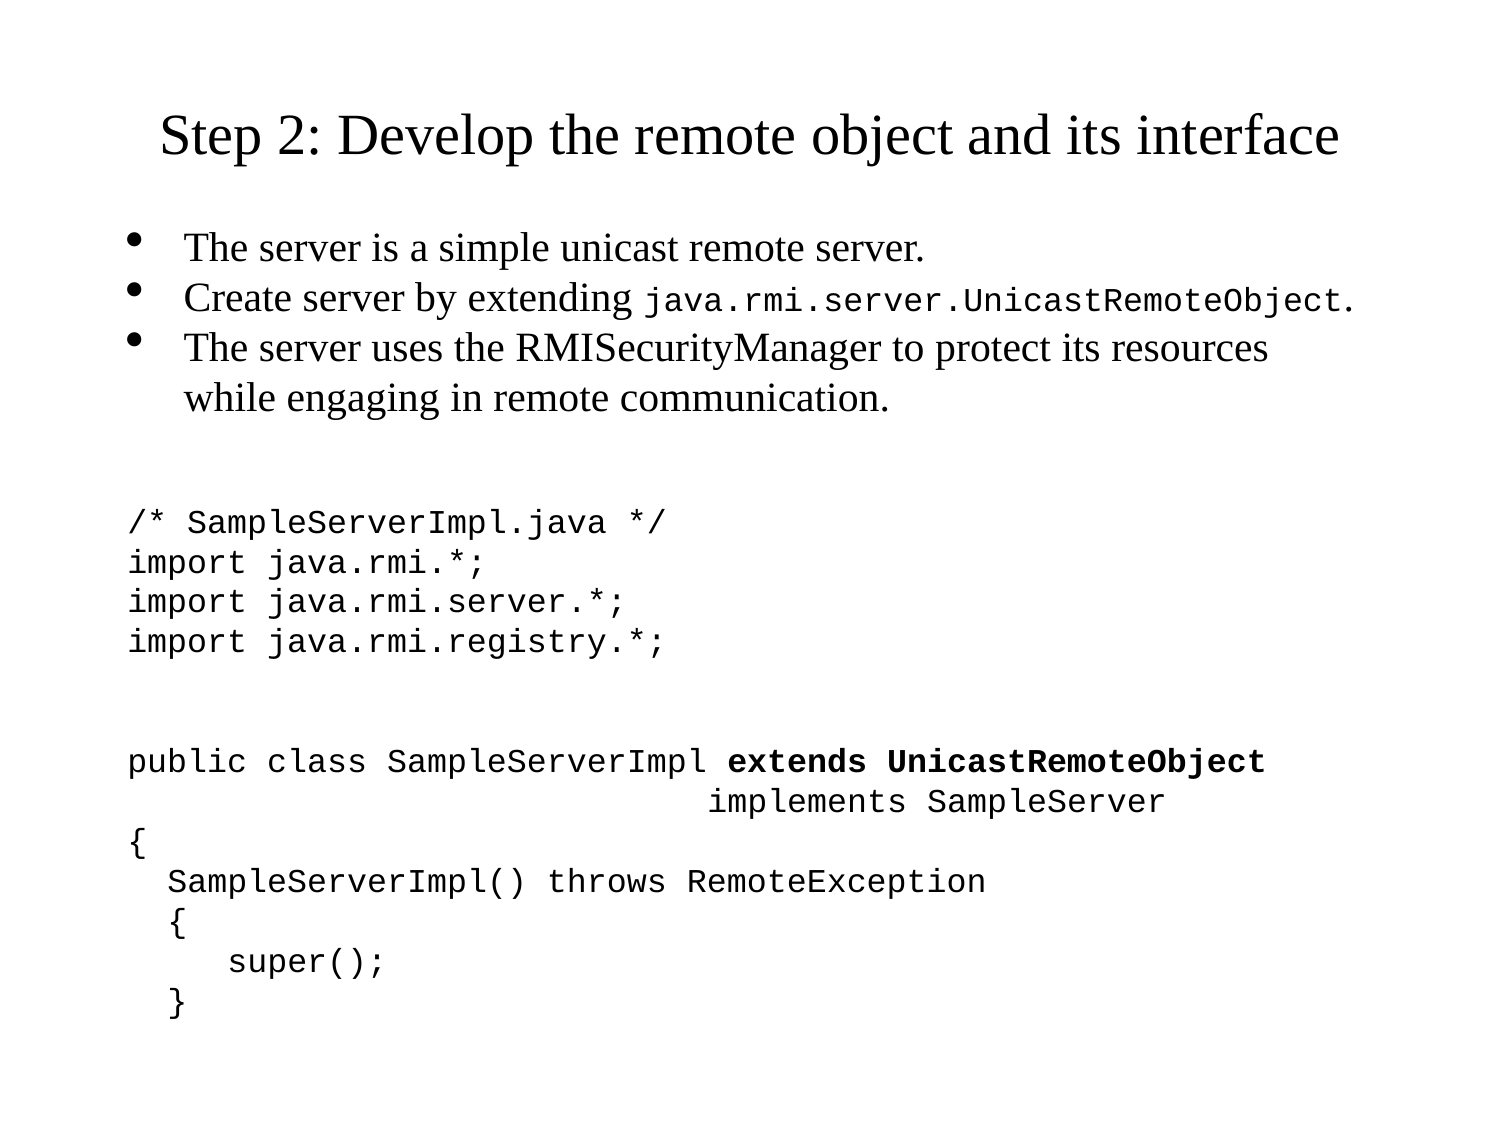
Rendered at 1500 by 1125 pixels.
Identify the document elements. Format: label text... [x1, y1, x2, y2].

text_box Step 2: Develop the remote object and its interface [112, 99, 1388, 163]
text_box The server is a simple unicast remote server. Create server by extending java.rmi.server.UnicastRemoteObject. The server uses the RMISecurityManager to protect its resources while engaging in remote communication. /* SampleServerImpl.java */ import java.rmi.*; import java.rmi.server.*; import java.rmi.registry.*; public class SampleServerImpl extends UnicastRemoteObject implements SampleServer { SampleServerImpl() throws RemoteException { super(); } [112, 212, 1375, 1075]
